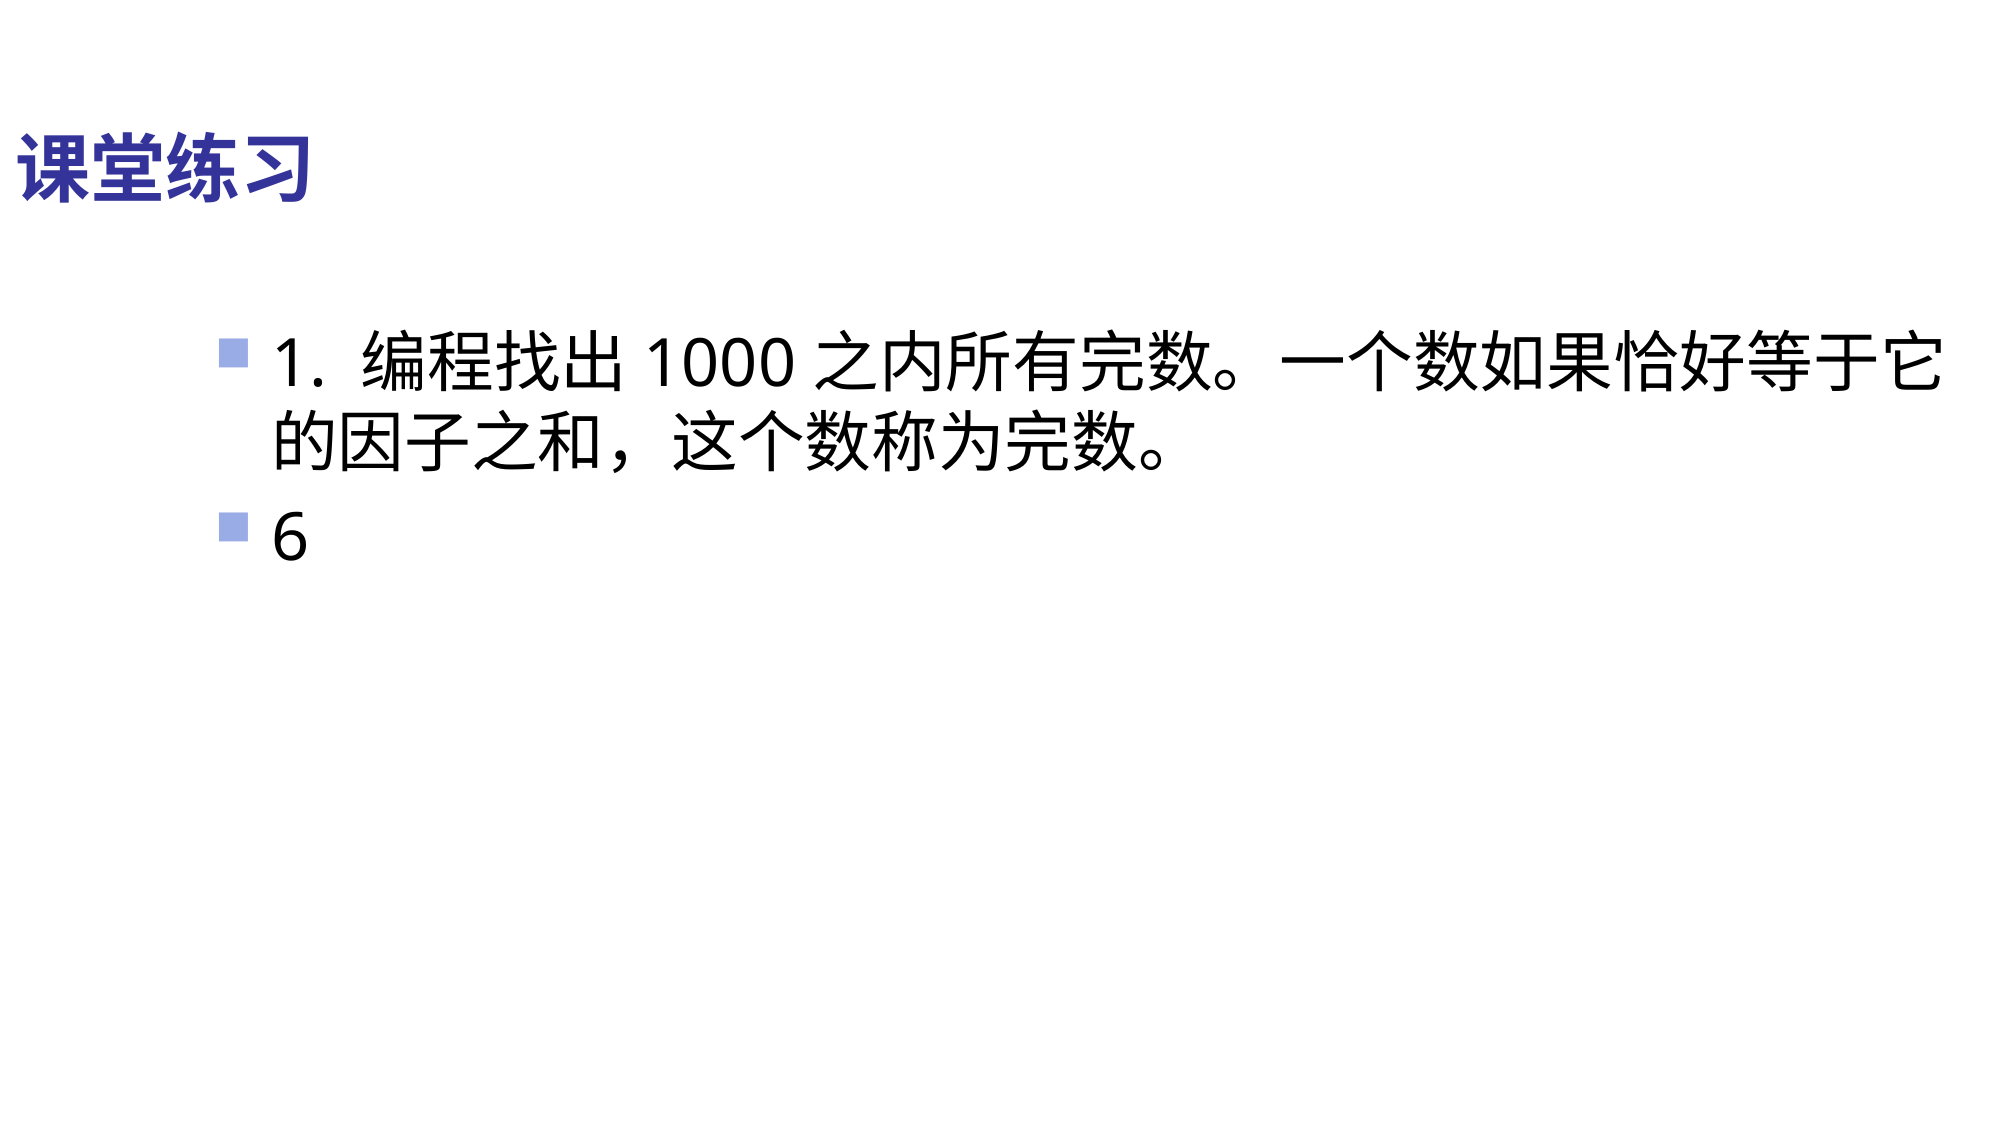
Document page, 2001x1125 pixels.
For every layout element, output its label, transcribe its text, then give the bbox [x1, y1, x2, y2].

list 1. 编程找出1000之内所有完数。一个数如果恰好等于它的因子之和，这个数称为完数。 6 [199, 312, 1974, 1000]
title 课堂练习 [0, 113, 1282, 219]
